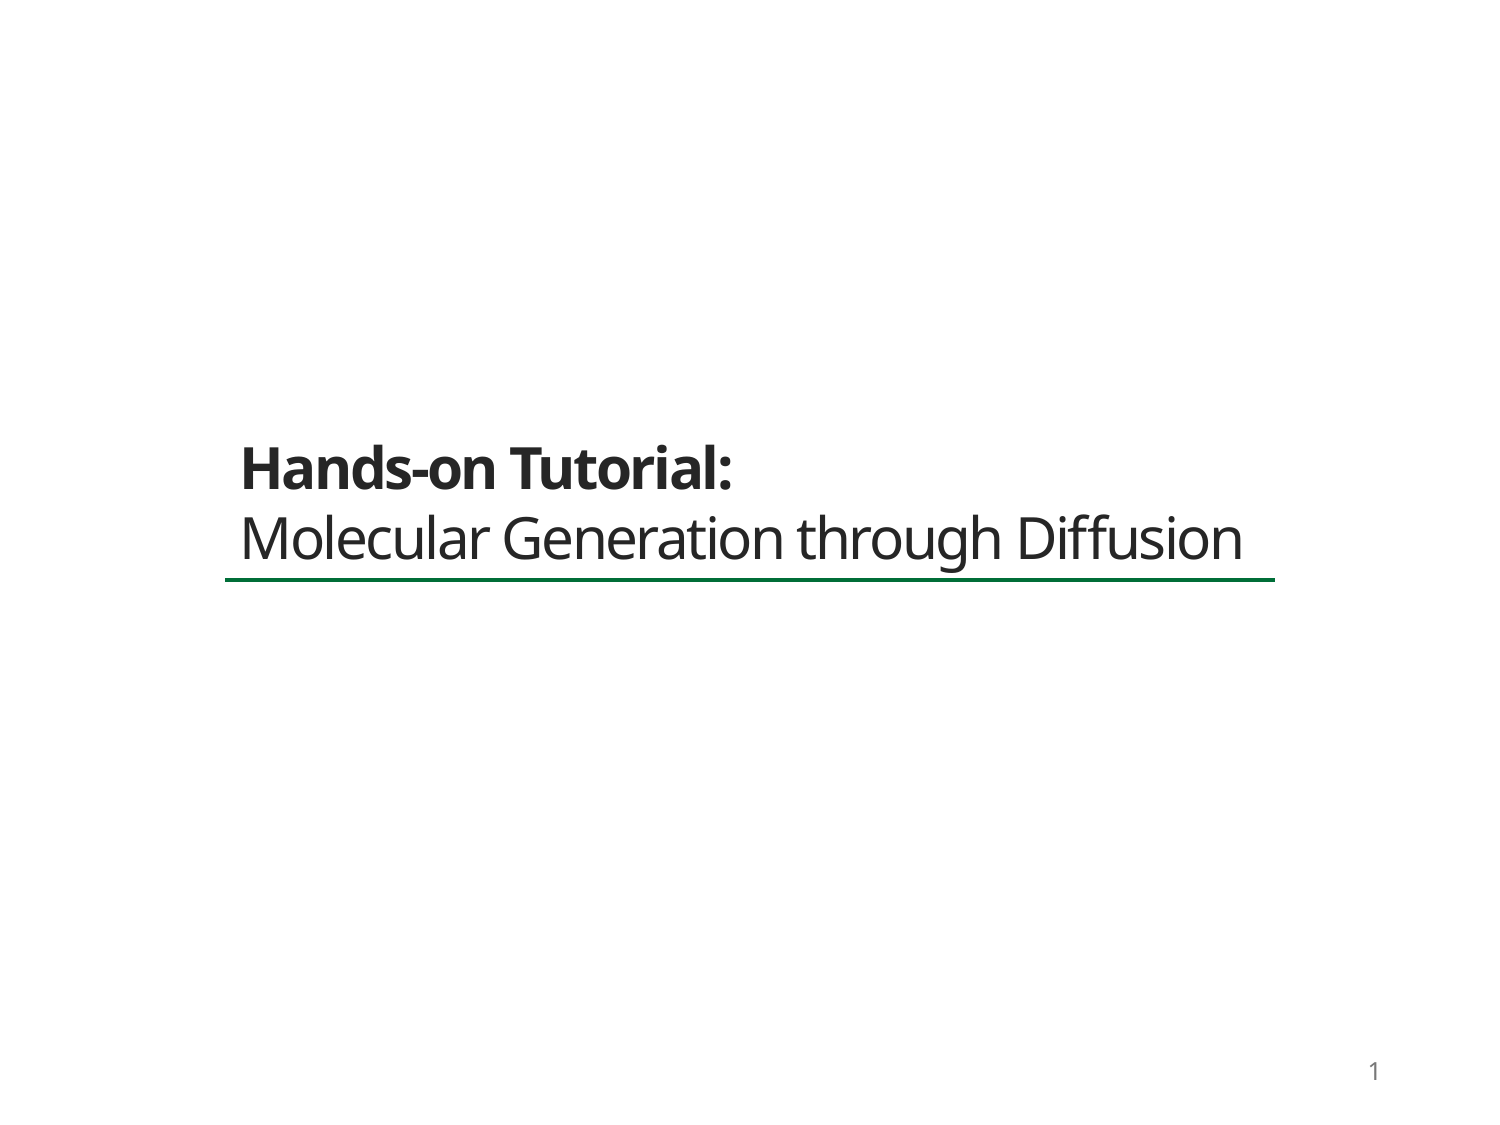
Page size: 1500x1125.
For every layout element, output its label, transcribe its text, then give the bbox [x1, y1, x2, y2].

slide_number 1 [1059, 1042, 1397, 1103]
text_box Hands-on Tutorial: Molecular Generation through Diffusion [224, 423, 1275, 579]
